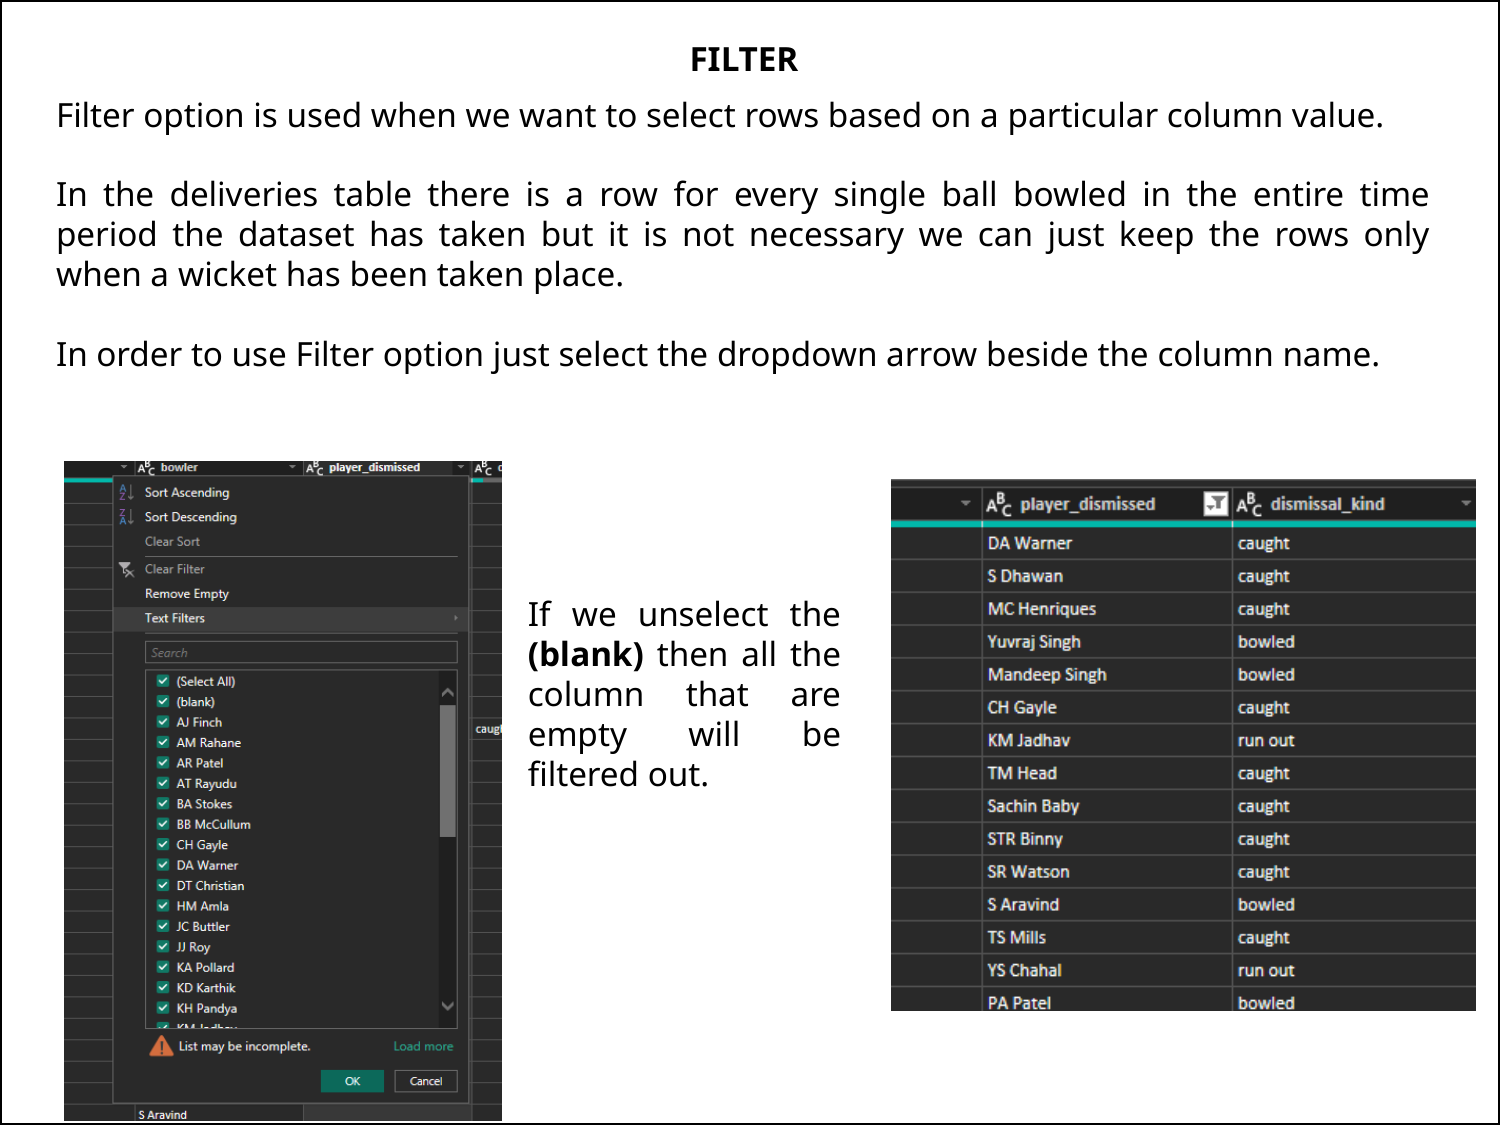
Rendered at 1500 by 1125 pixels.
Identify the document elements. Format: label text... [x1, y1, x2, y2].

text_box Filter option is used when we want to select rows based on a particular column value. In the deliveries table there is a row for every single ball bowled in the entire time period the dataset has taken but it is not necessary we can just keep the rows only when a wicket has been taken place. In order to use Filter option just select the dropdown arrow beside the column name. [41, 86, 1447, 381]
text_box If we unselect the (blank) then all the column that are empty will be filtered out. [513, 586, 857, 801]
text_box FILTER [17, 30, 1471, 86]
picture [64, 460, 503, 1122]
text_box [0, 0, 1500, 1125]
picture [890, 479, 1476, 1012]
